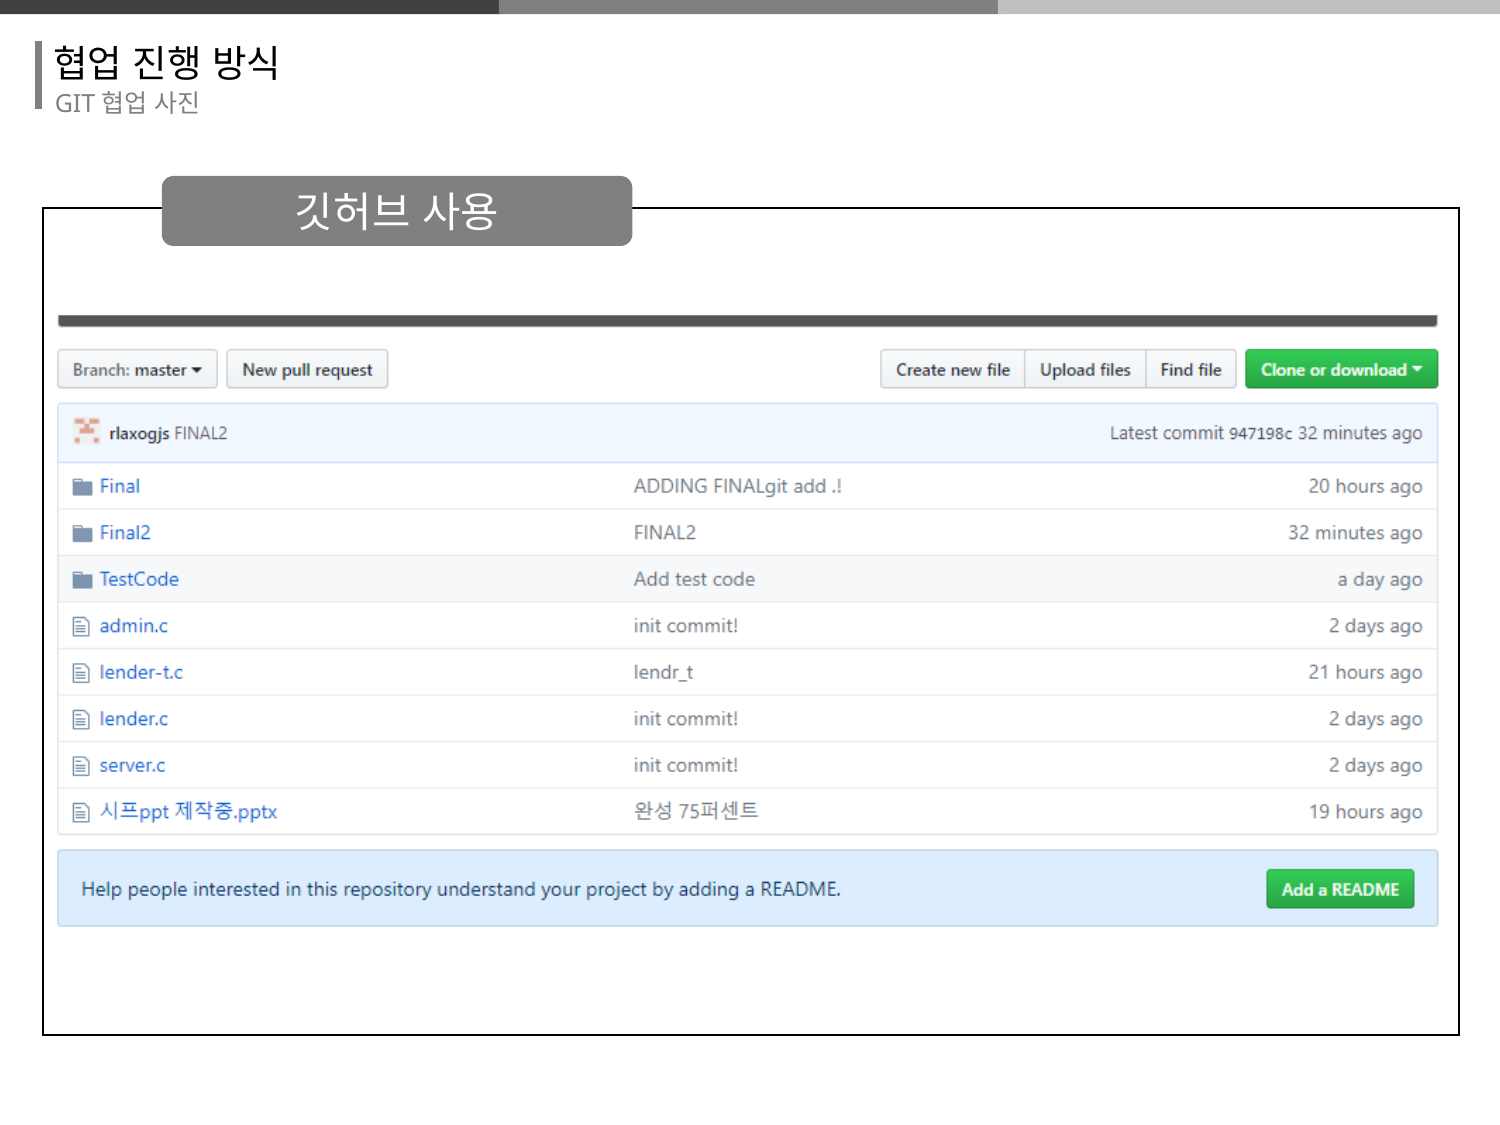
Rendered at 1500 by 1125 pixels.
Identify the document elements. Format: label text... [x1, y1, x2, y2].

text_box 협업 진행 방식 [38, 32, 676, 93]
text_box [42, 207, 1460, 1036]
text_box 깃허브 사용 [160, 174, 634, 247]
text_box [498, 0, 997, 15]
text_box [997, 0, 1500, 15]
picture [52, 314, 1450, 929]
text_box [0, 0, 498, 15]
text_box GIT협업 사진 [39, 80, 630, 126]
